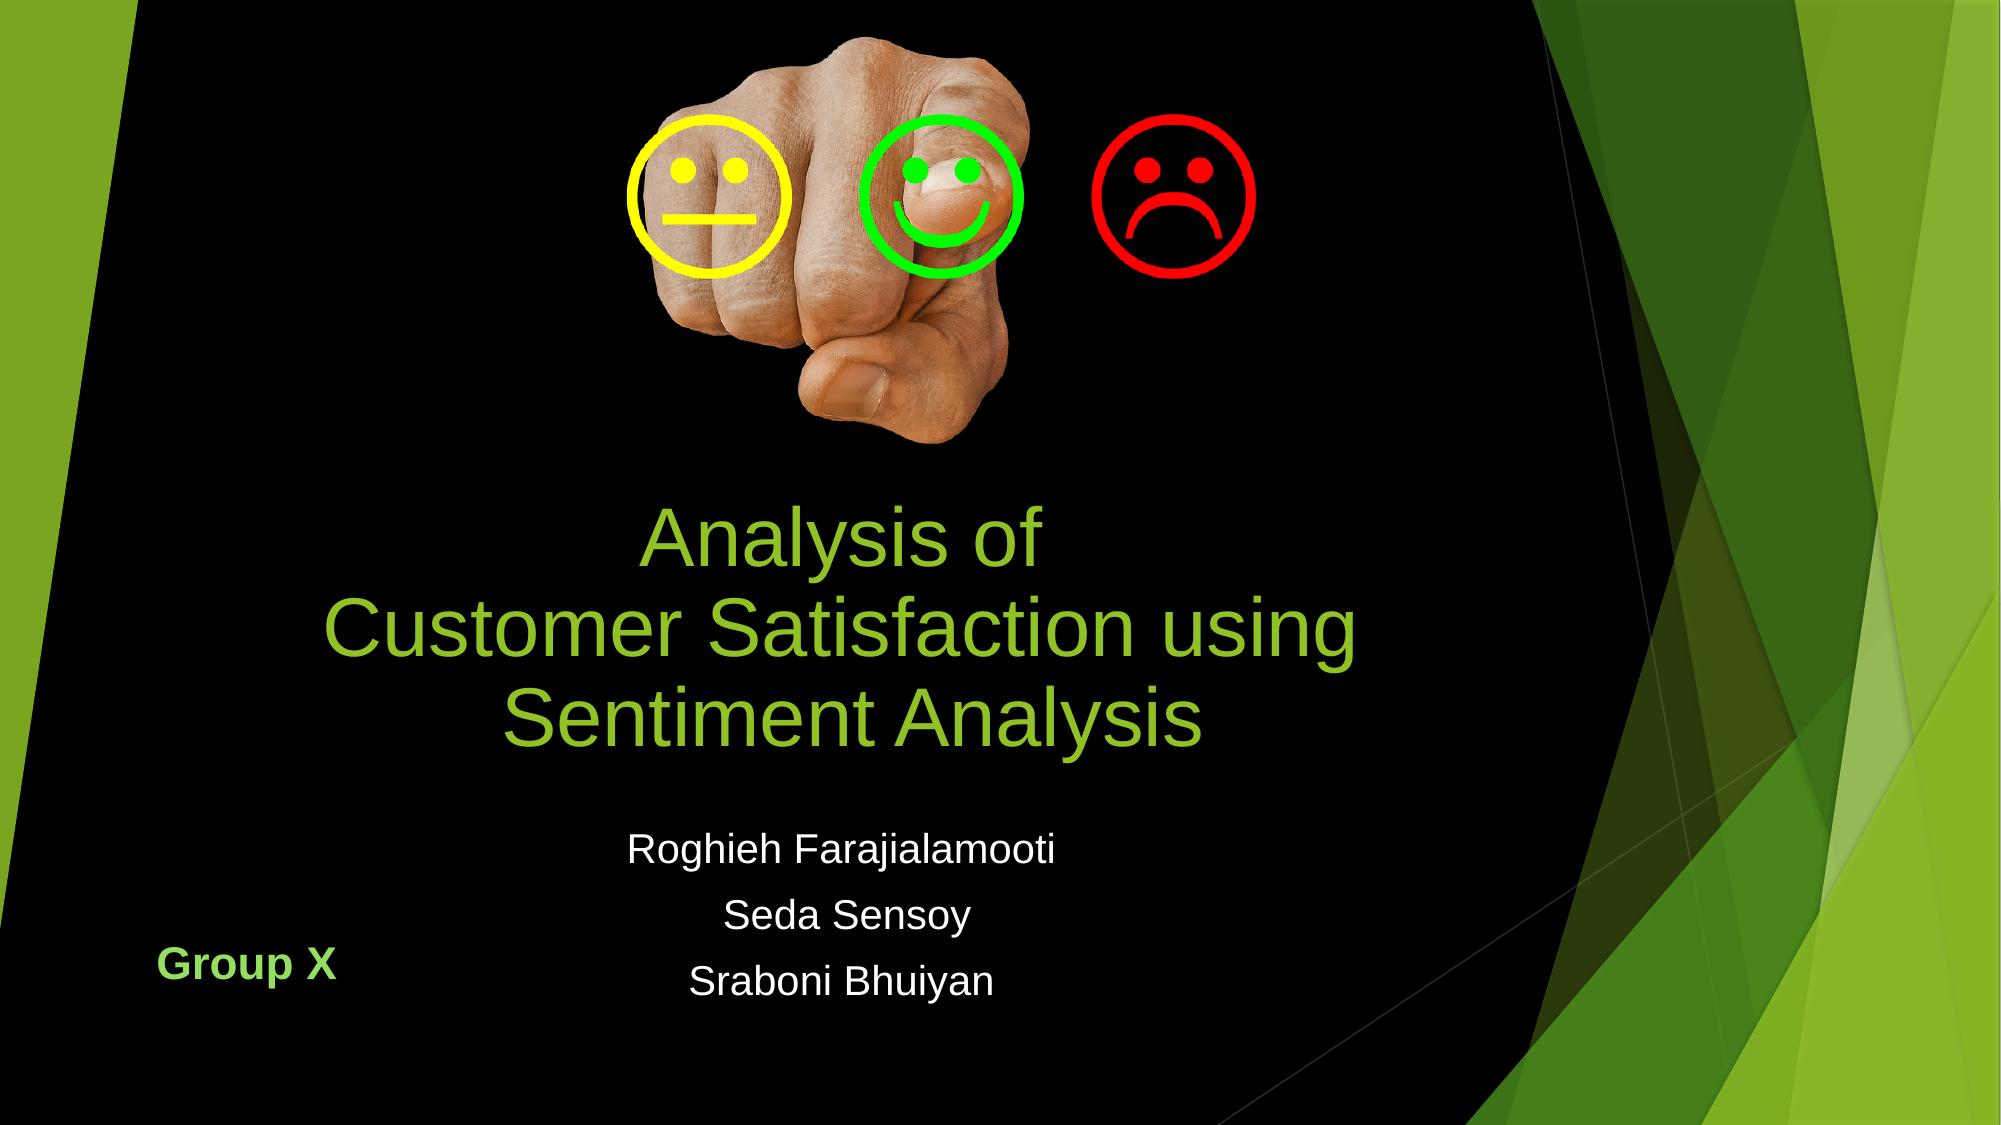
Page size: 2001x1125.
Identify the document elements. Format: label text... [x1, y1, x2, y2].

subtitle Roghieh Farajialamooti Seda Sensoy Sraboni Bhuiyan [161, 819, 1522, 897]
title Analysis of Customer Satisfaction using Sentiment Analysis [154, 479, 1552, 772]
picture [473, 0, 1259, 503]
text_box Group X [141, 925, 474, 996]
